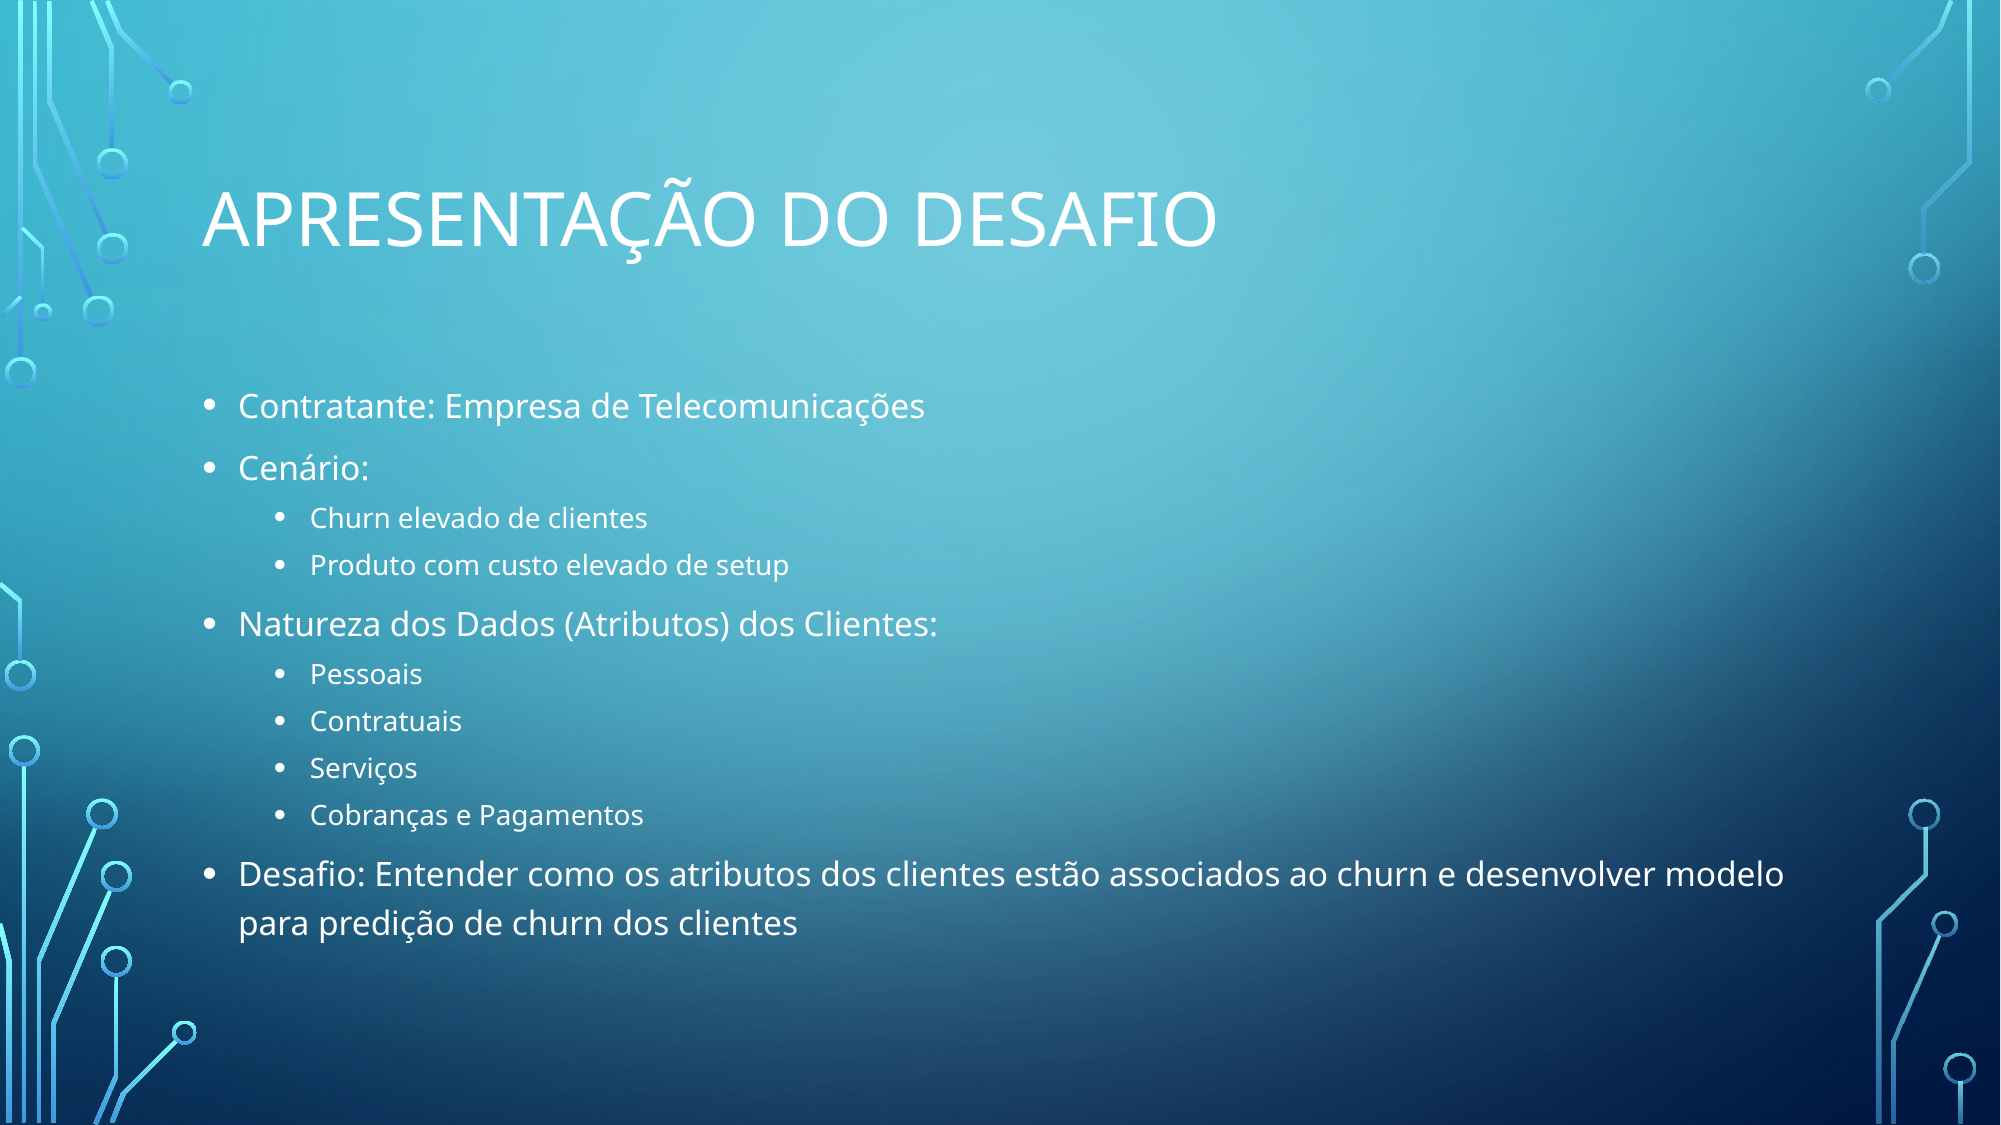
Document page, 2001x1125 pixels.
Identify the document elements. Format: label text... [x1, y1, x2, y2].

list Contratante: Empresa de Telecomunicações Cenário: Churn elevado de clientes Produto com custo elevado de setup Natureza dos Dados (Atributos) dos Clientes: Pessoais Contratuais Serviços Cobranças e Pagamentos Desafio: Entender como os atributos dos clientes estão associados ao churn e desenvolver modelo para predição de churn dos clientes [187, 369, 1813, 950]
title Apresentação do desafio [187, 101, 1813, 344]
